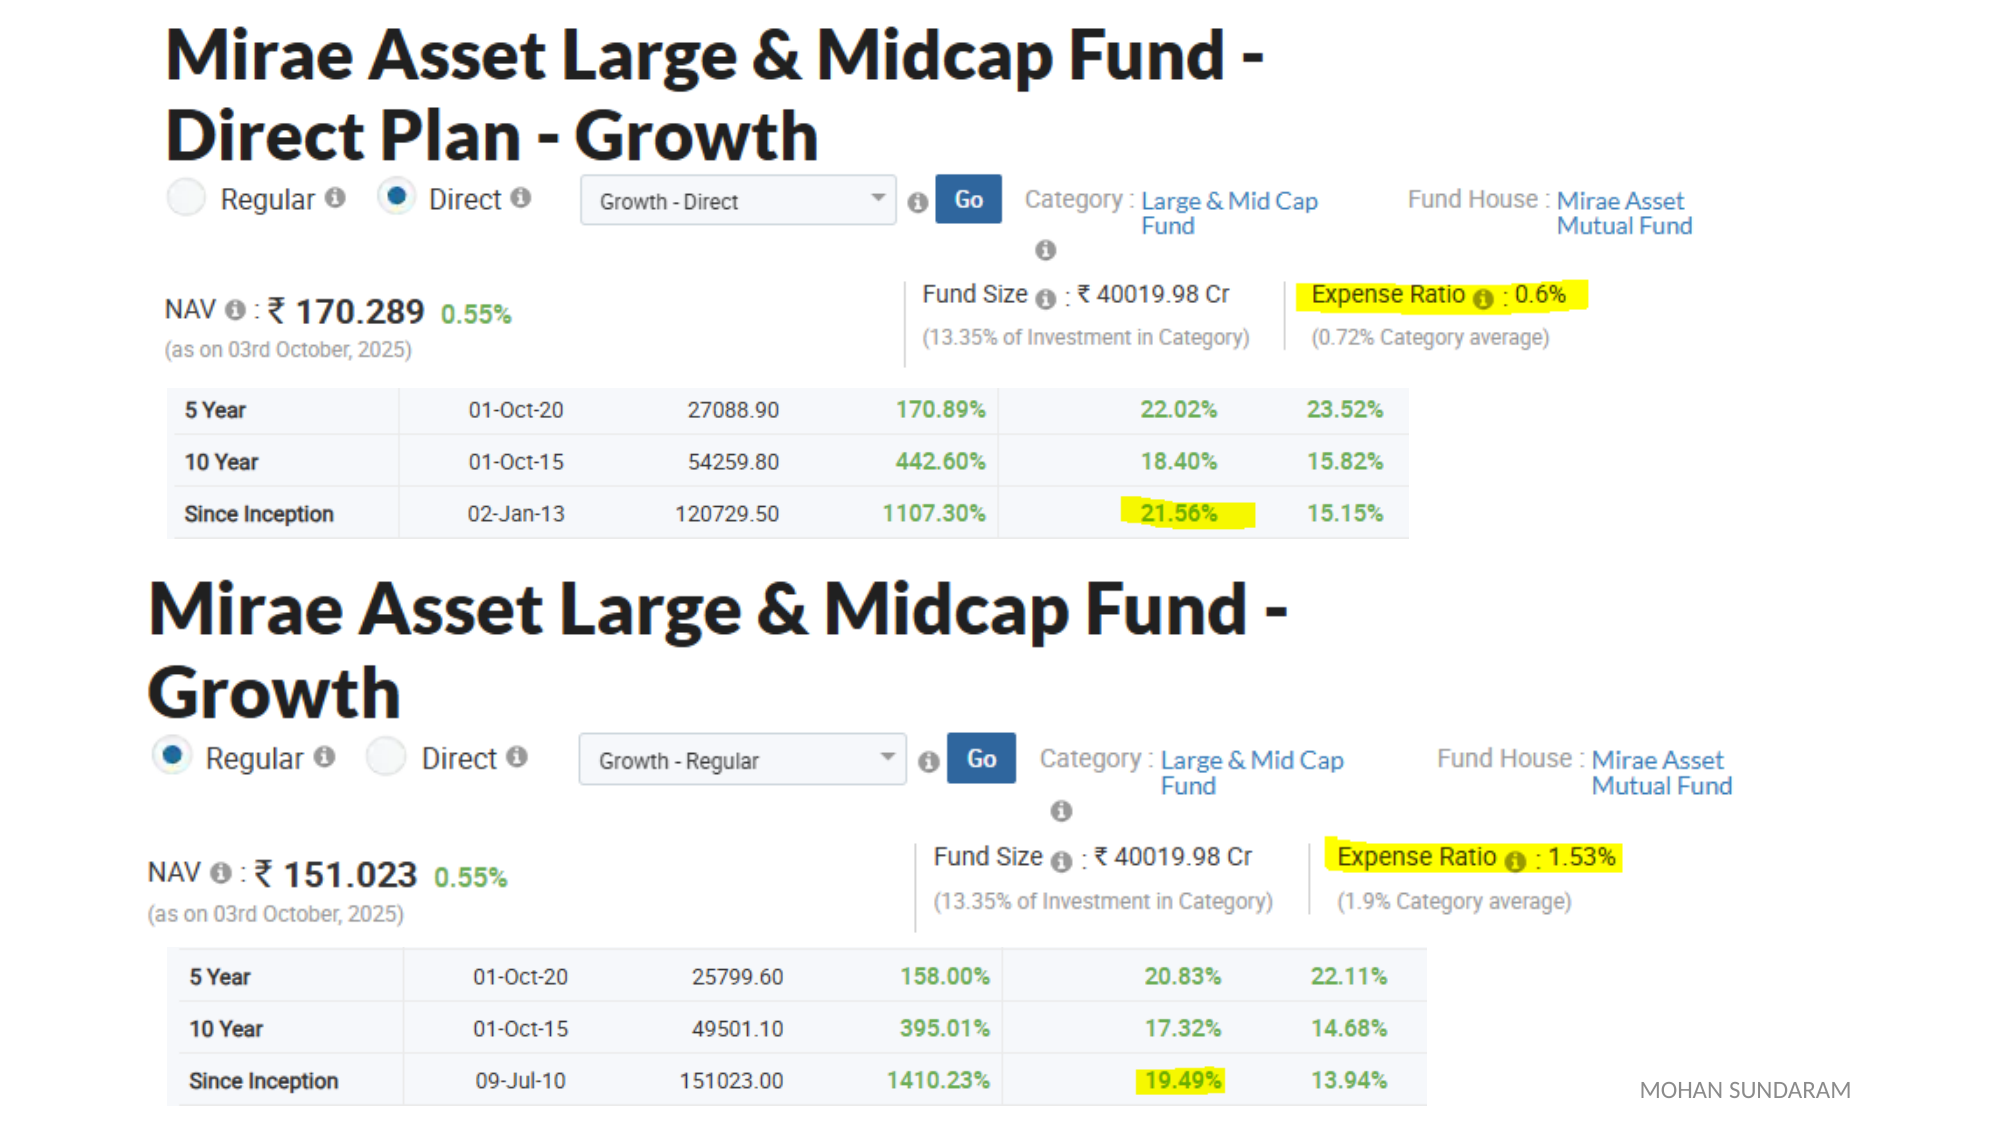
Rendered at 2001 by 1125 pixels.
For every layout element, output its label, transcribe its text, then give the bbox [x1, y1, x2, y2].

footer MOHAN SUNDARAM [1408, 1058, 2000, 1119]
picture [136, 553, 1750, 1106]
picture [136, 0, 1720, 539]
